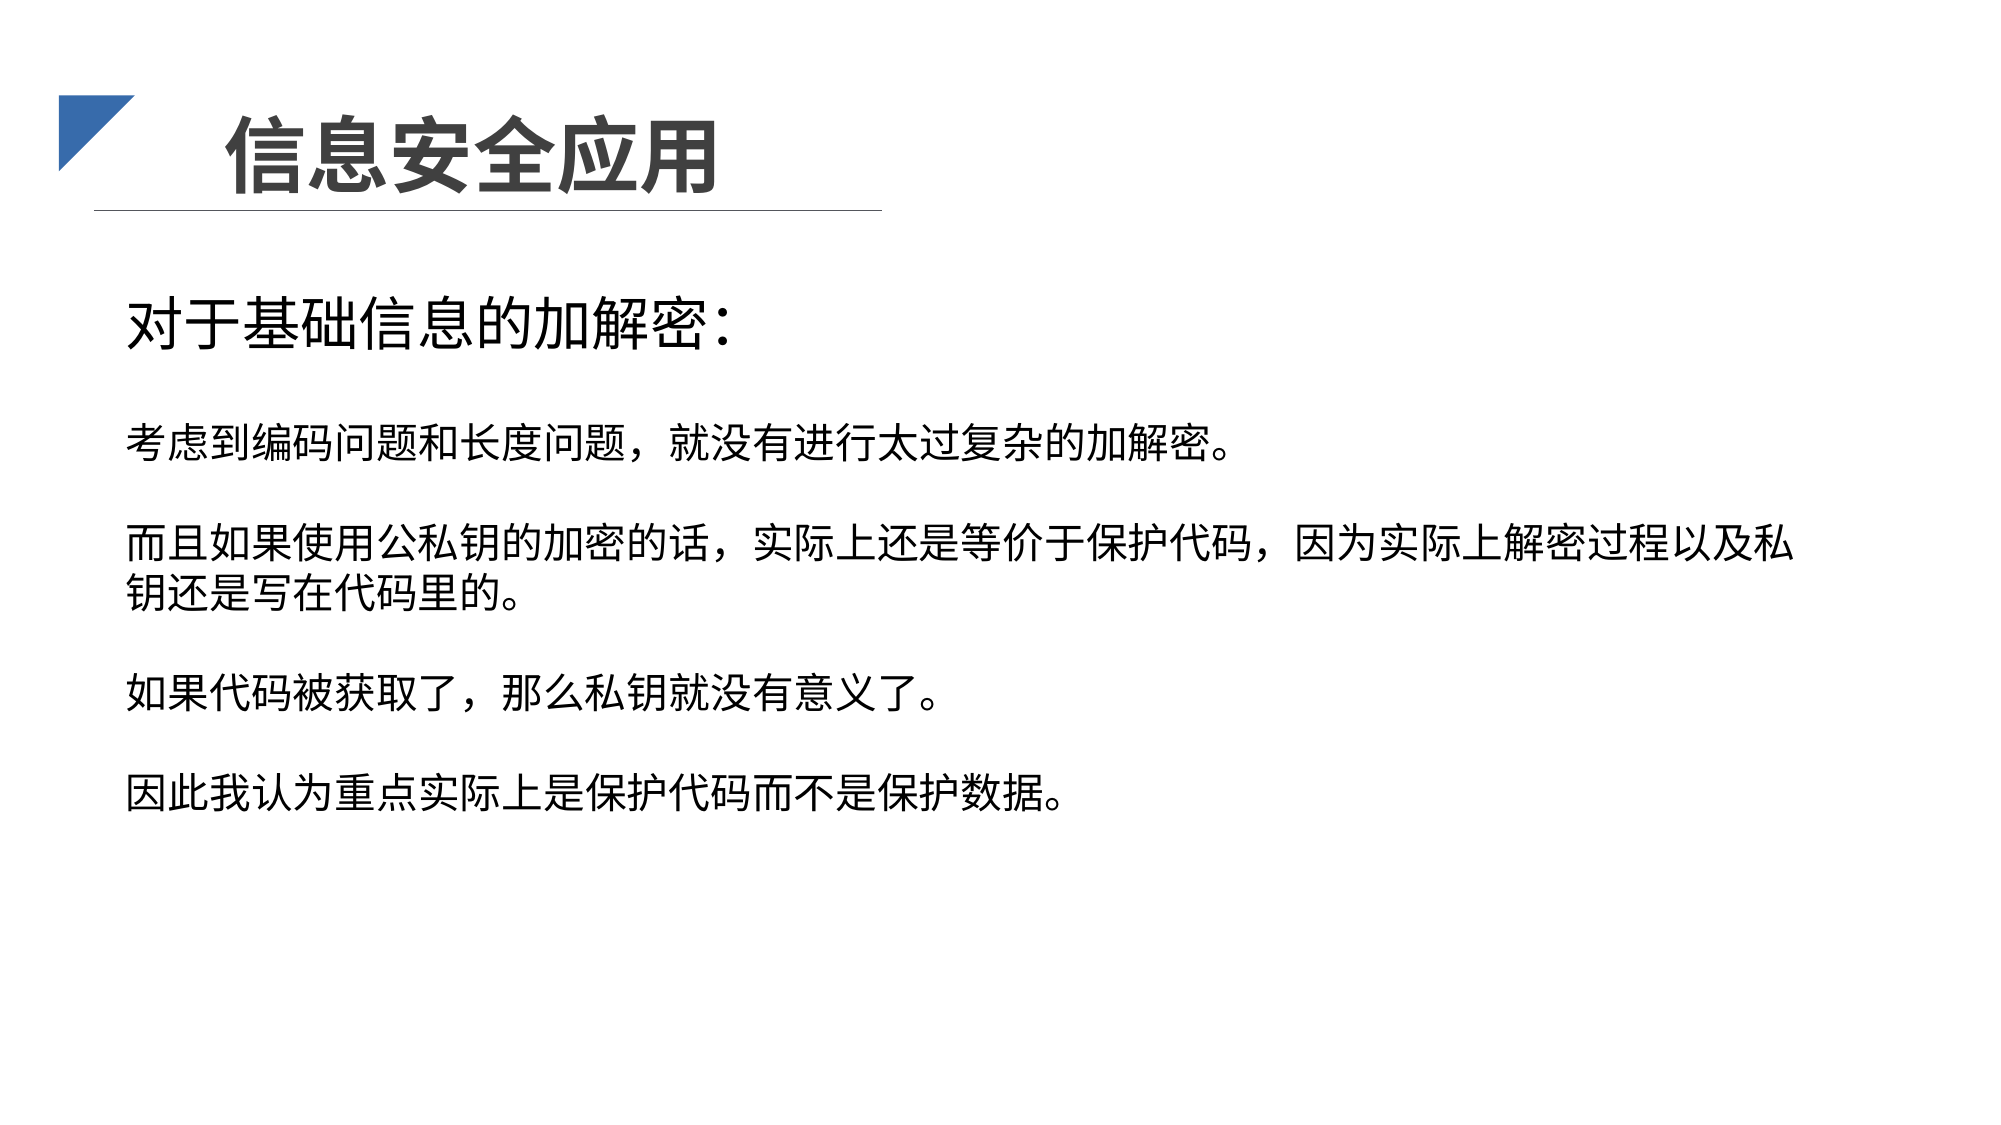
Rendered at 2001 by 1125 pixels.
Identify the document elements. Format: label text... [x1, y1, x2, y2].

text_box 对于基础信息的加解密： 考虑到编码问题和长度问题，就没有进行太过复杂的加解密。 而且如果使用公私钥的加密的话，实际上还是等价于保护代码，因为实际上解密过程以及私钥还是写在代码里的。 如果代码被获取了，那么私钥就没有意义了。 因此我认为重点实际上是保护代码而不是保护数据。 [111, 279, 1822, 1005]
text_box 信息安全应用 [48, 95, 899, 212]
